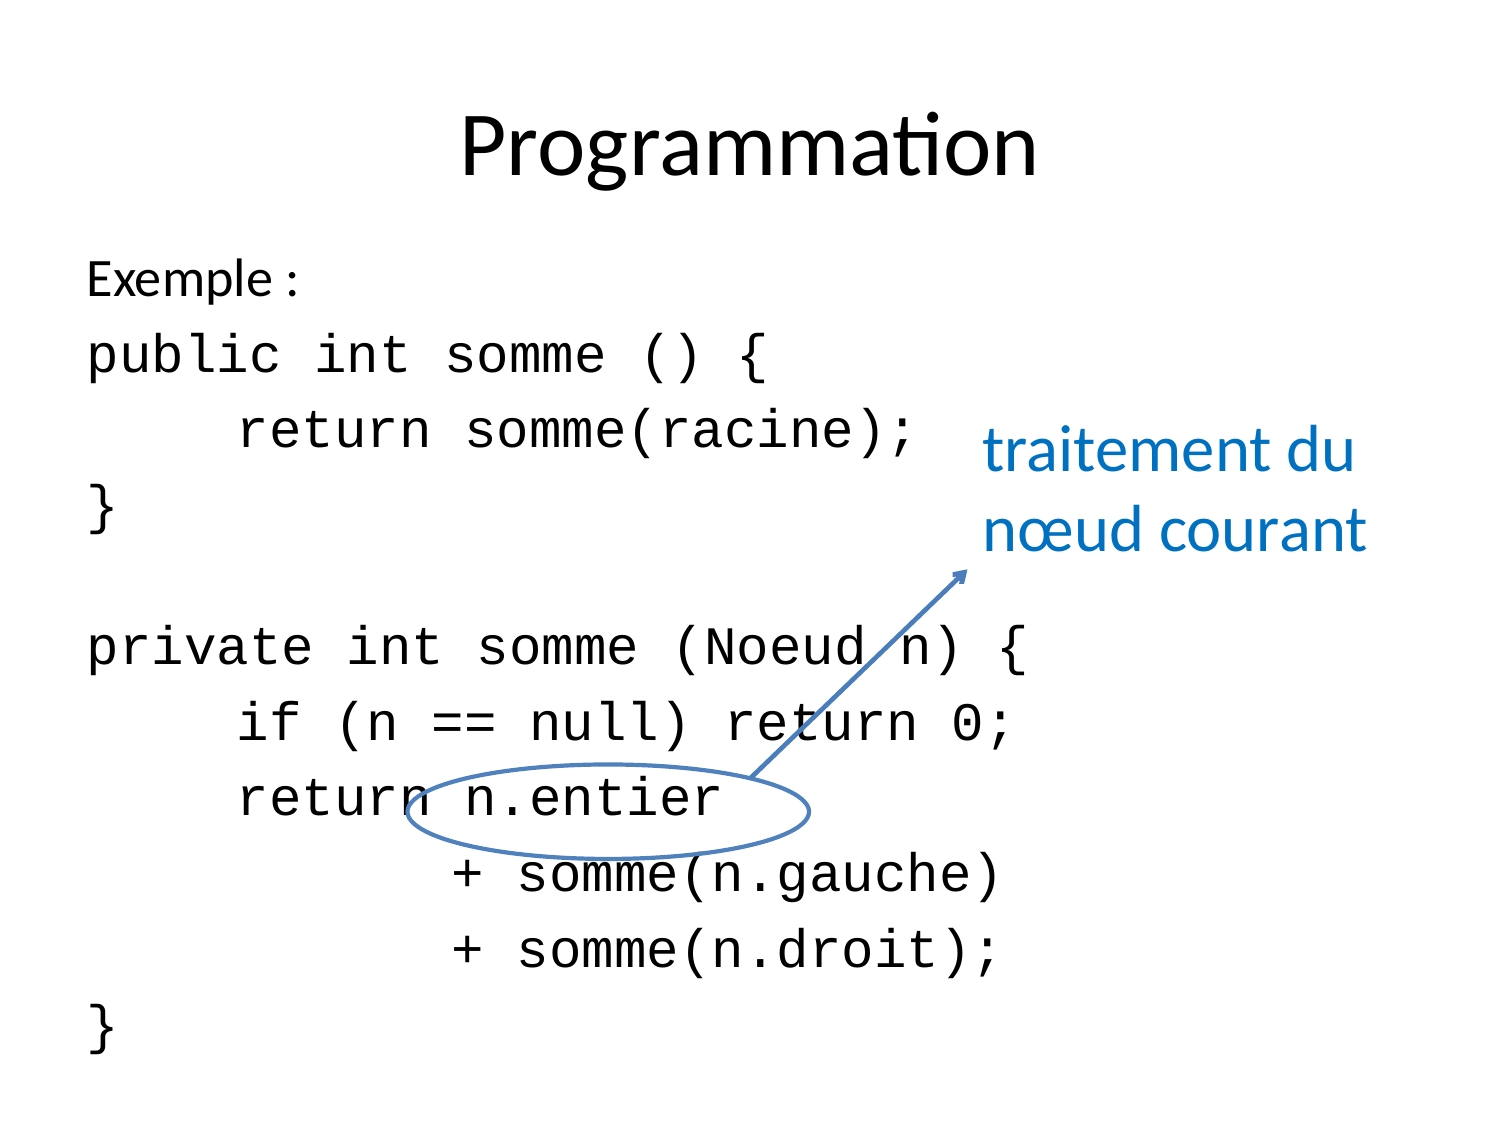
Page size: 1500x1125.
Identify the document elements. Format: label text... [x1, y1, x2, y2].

text_box traitement du nœud courant [967, 397, 1475, 610]
list Exemple : public int somme () { return somme(racine); } private int somme (Noeud n) { if (n == null) return 0; return n.entier + somme(n.gauche) + somme(n.droit); } [71, 137, 1500, 1026]
title Programmation [75, 45, 1425, 233]
text_box [405, 762, 812, 862]
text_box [749, 569, 968, 779]
